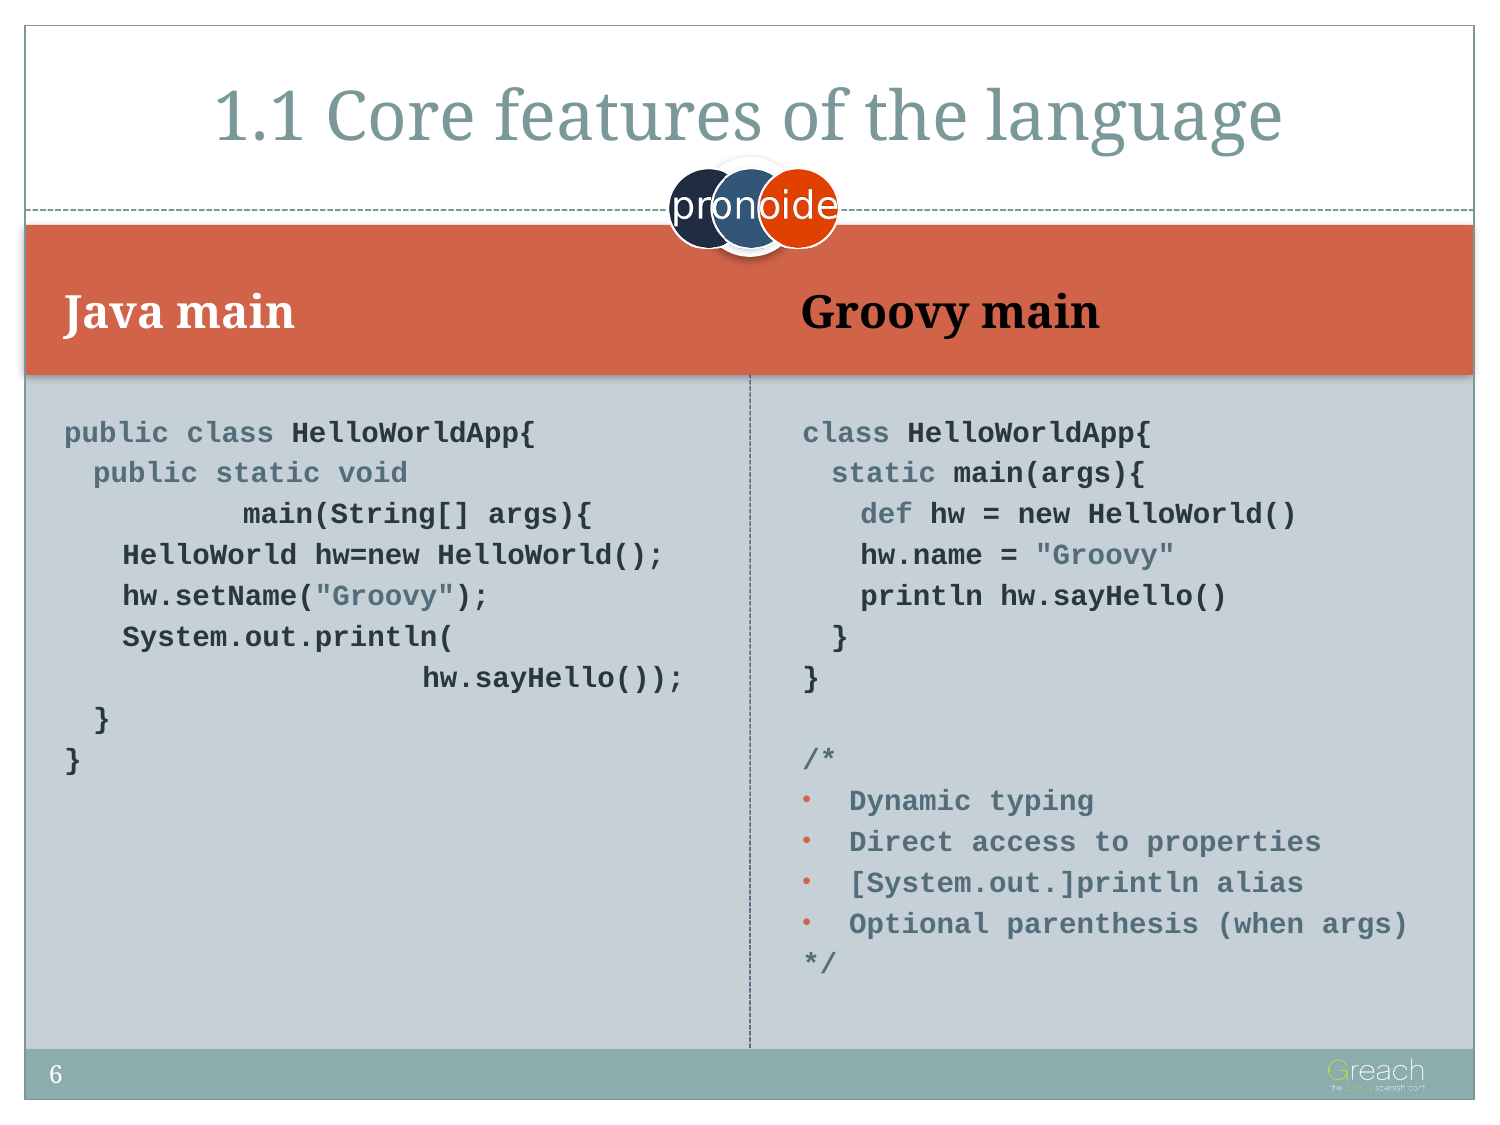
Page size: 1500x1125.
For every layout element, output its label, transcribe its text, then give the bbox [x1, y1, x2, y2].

picture [667, 167, 839, 249]
picture [1328, 1058, 1425, 1097]
list public class HelloWorldApp{ public static void main(String[] args){ HelloWorld hw=new HelloWorld(); hw.setName("Groovy"); System.out.println( hw.sayHello()); } } [49, 405, 713, 1032]
title 1.1 Core features of the language [49, 37, 1450, 162]
list class HelloWorldApp{ static main(args){ def hw = new HelloWorld() hw.name = "Groovy" println hw.sayHello() } } /* Dynamic typing Direct access to properties [System.out.]println alias Optional parenthesis (when args) */ [787, 405, 1450, 1033]
list Groovy main [785, 249, 1450, 371]
list Java main [48, 249, 714, 371]
